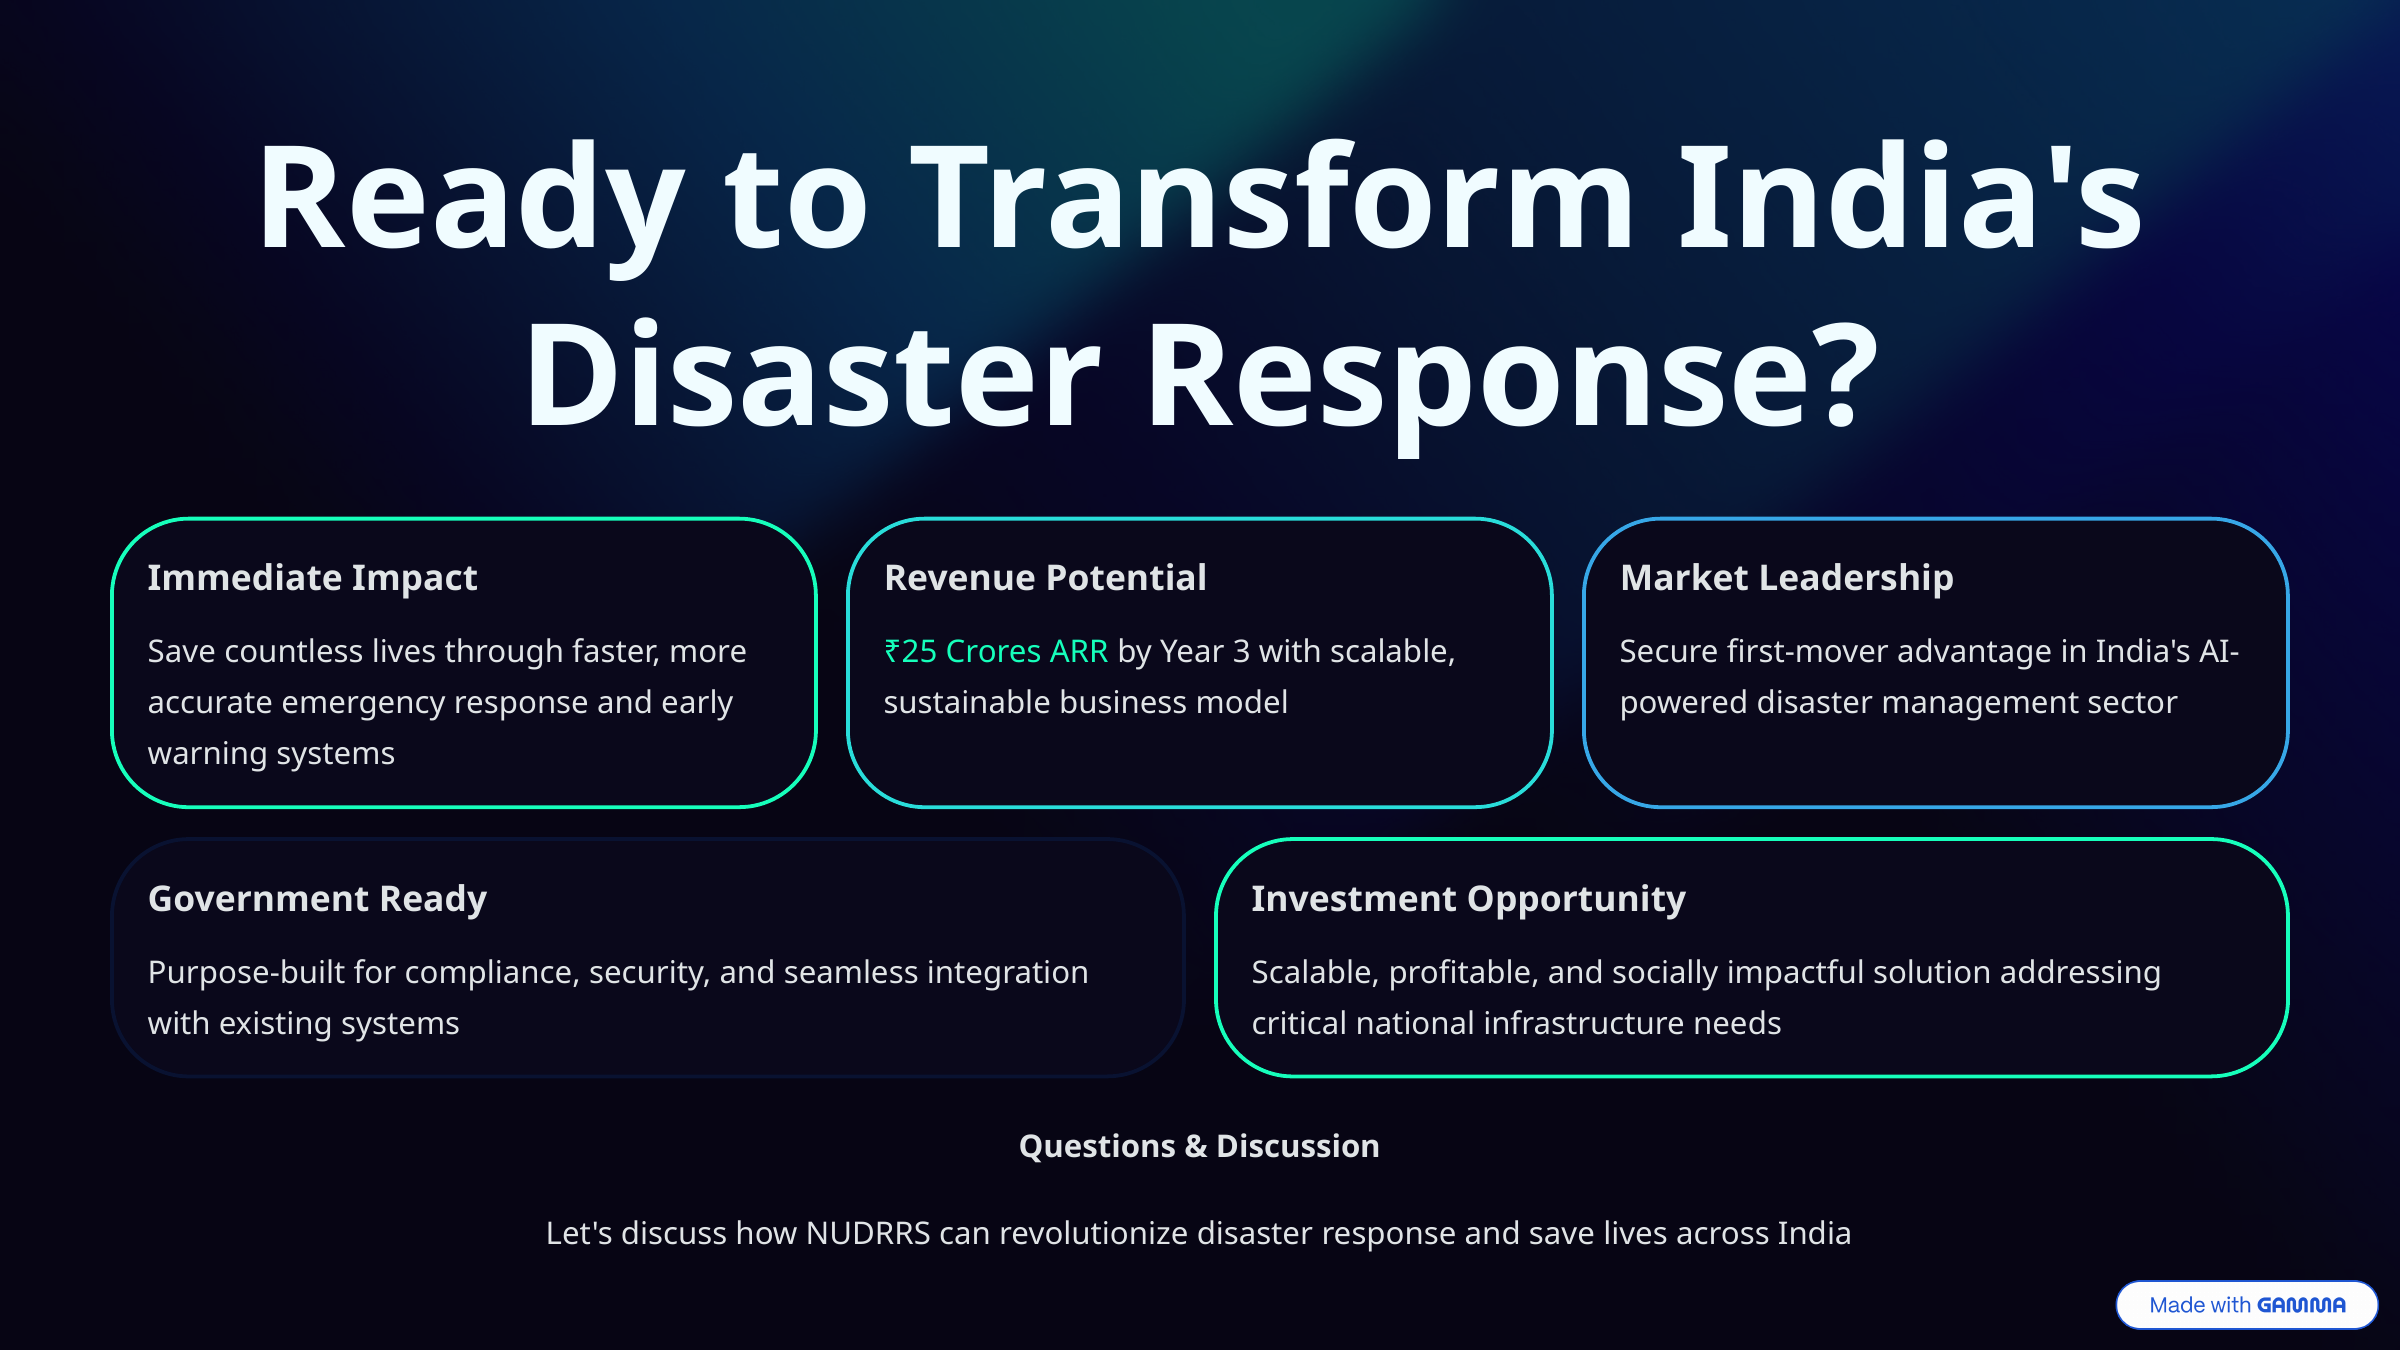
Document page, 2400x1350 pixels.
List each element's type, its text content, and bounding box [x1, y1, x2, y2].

text_box Ready to Transform India's Disaster Response? [111, 99, 2289, 455]
text_box Revenue Potential [883, 554, 1240, 599]
text_box [1216, 839, 2289, 1077]
picture [2106, 1271, 2389, 1339]
text_box Purpose-built for compliance, security, and seamless integration with existing systems [147, 938, 1149, 1041]
text_box [847, 518, 1552, 808]
text_box [111, 518, 816, 808]
text_box Investment Opportunity [1251, 874, 1655, 920]
text_box Save countless lives through faster, more accurate emergency response and early warning systems [147, 617, 781, 772]
text_box Scalable, profitable, and socially impactful solution addressing critical national infrastructure needs [1251, 938, 2253, 1041]
text_box Immediate Impact [147, 554, 504, 599]
text_box Let's discuss how NUDRRS can revolutionize disaster response and save lives across India [111, 1199, 2289, 1251]
text_box [1583, 518, 2288, 808]
text_box ₹25 Crores ARR by Year 3 with scalable, sustainable business model [883, 617, 1517, 721]
text_box [111, 839, 1184, 1077]
text_box Market Leadership [1619, 554, 1976, 599]
text_box Secure first-mover advantage in India's AI-powered disaster management sector [1619, 617, 2253, 721]
text_box Questions & Discussion [111, 1112, 2289, 1164]
text_box Government Ready [147, 874, 504, 920]
